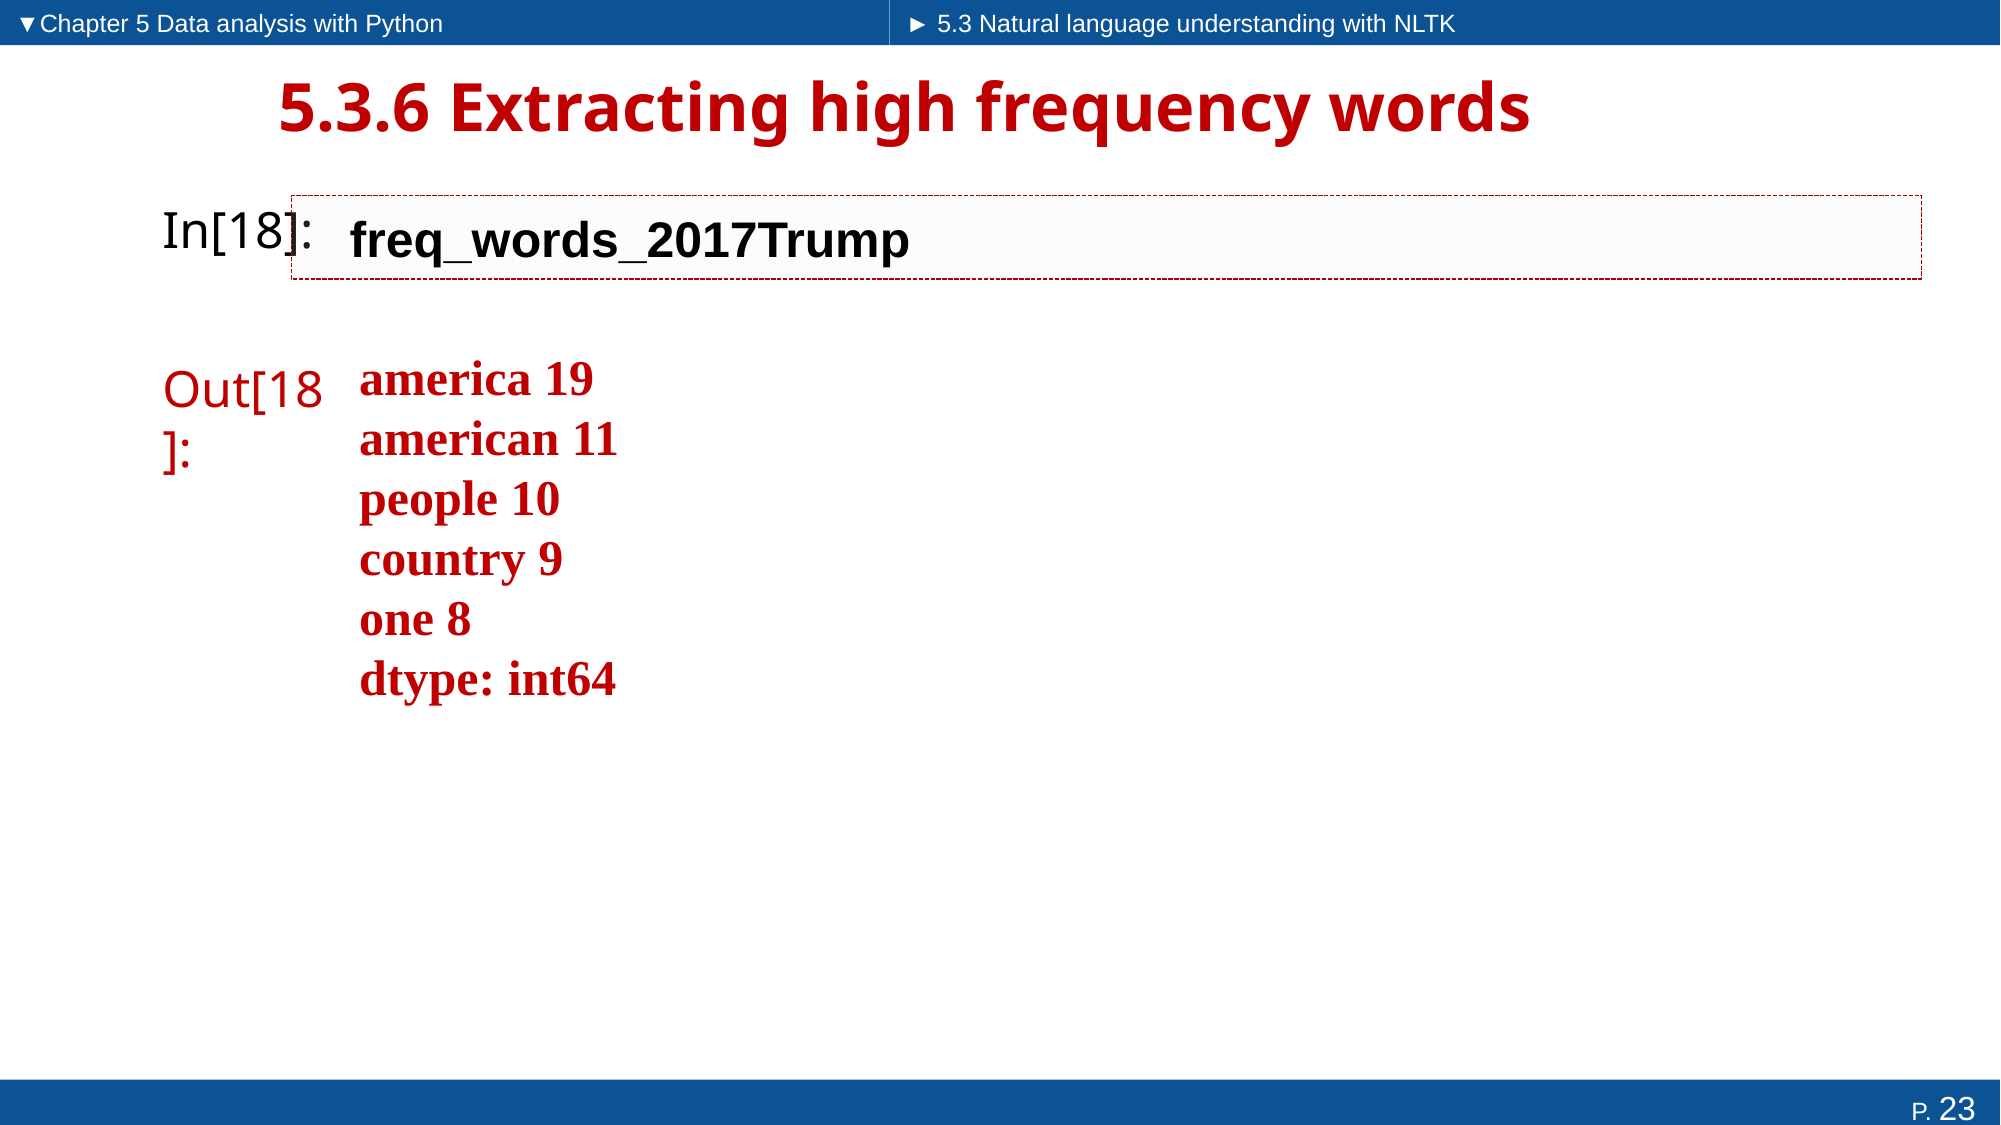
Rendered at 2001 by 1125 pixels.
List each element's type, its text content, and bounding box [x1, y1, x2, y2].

text_box Out[18]: [147, 349, 350, 485]
list ► 5.3 Natural language understanding with NLTK [890, 0, 1485, 43]
title 5.3.6 Extracting high frequency words [101, 37, 1710, 173]
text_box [147, 191, 1922, 279]
text_box america 19 american 11 people 10 country 9 one 8 dtype: int64 [311, 351, 1606, 701]
list ▼Chapter 5 Data analysis with Python [0, 0, 725, 43]
